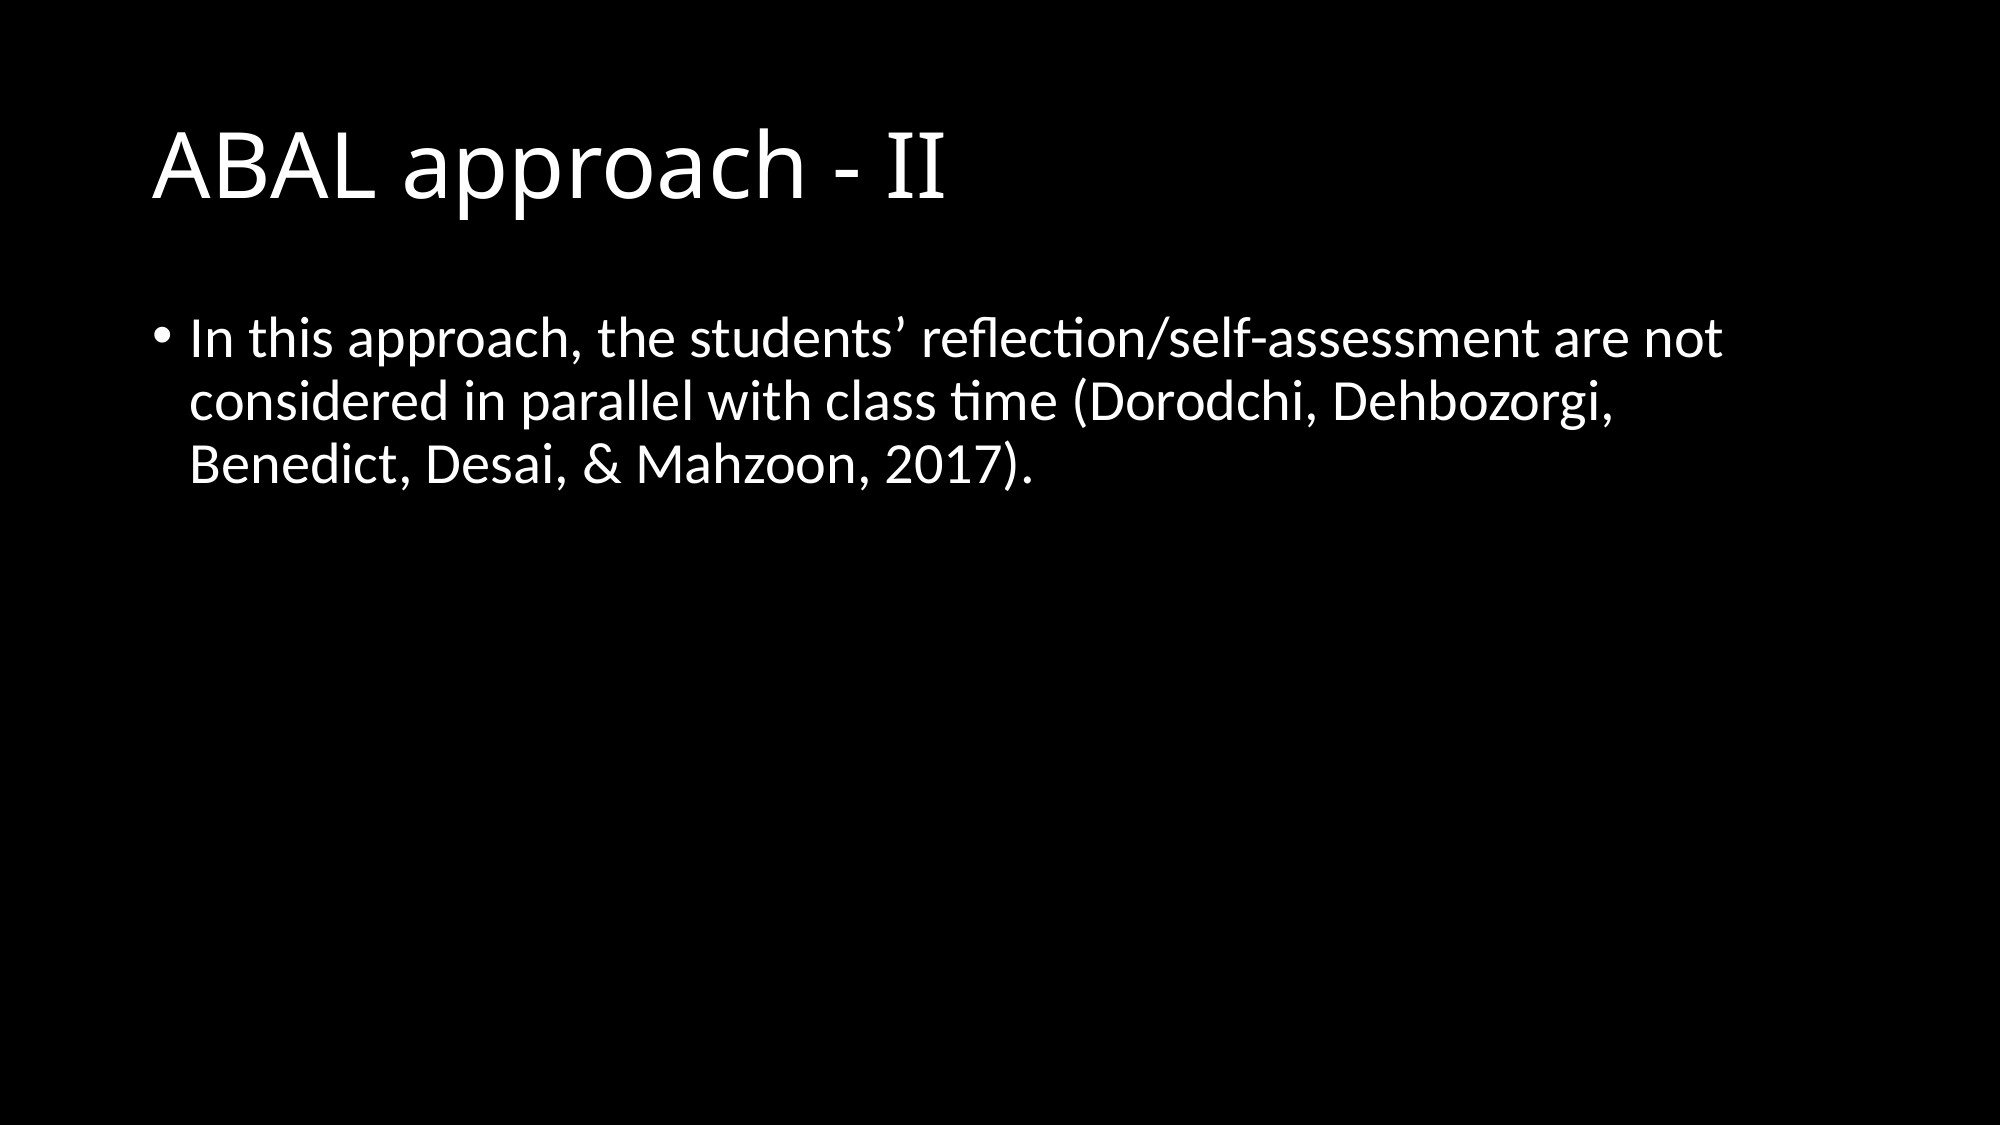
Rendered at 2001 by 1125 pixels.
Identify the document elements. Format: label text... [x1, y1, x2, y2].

title ABAL approach - II [137, 59, 1863, 278]
list In this approach, the students’ reflection/self-assessment are not considered in parallel with class time (Dorodchi, Dehbozorgi, Benedict, Desai, & Mahzoon, 2017). [137, 299, 1863, 1014]
